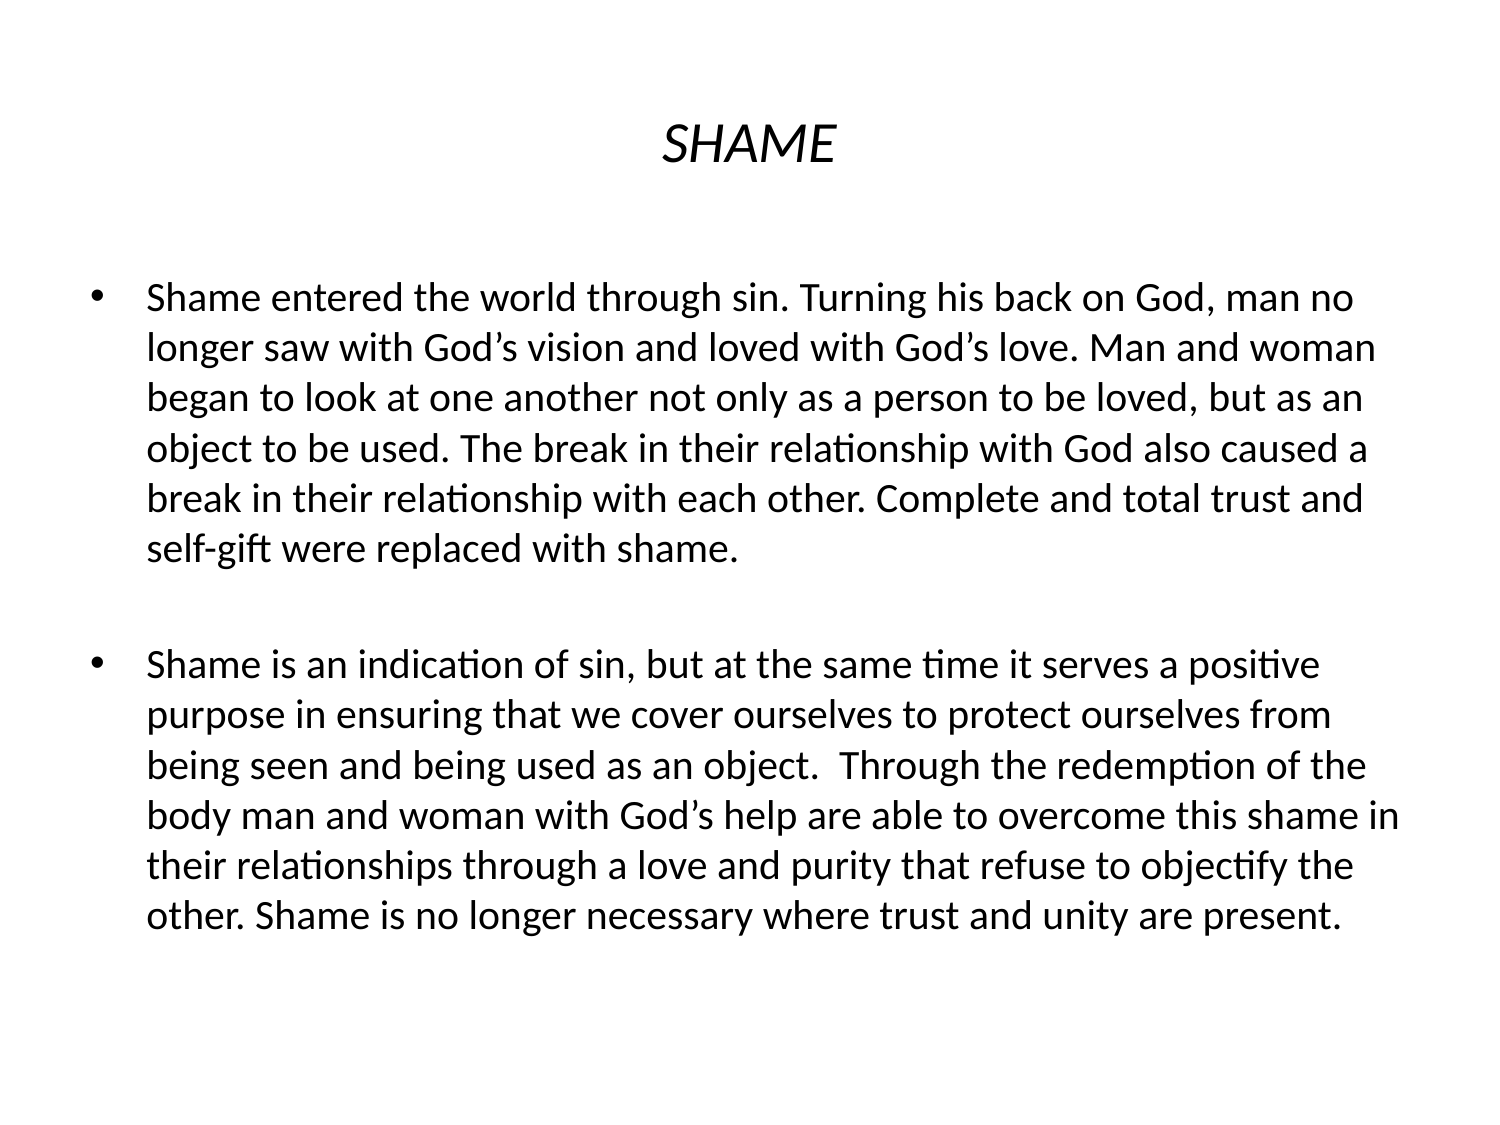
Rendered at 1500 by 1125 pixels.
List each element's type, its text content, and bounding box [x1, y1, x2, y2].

list Shame entered the world through sin. Turning his back on God, man no longer saw with God’s vision and loved with God’s love. Man and woman began to look at one another not only as a person to be loved, but as an object to be used. The break in their relationship with God also caused a break in their relationship with each other. Complete and total trust and self-gift were replaced with shame. Shame is an indication of sin, but at the same time it serves a positive purpose in ensuring that we cover ourselves to protect ourselves from being seen and being used as an object. Through the redemption of the body man and woman with God’s help are able to overcome this shame in their relationships through a love and purity that refuse to objectify the other. Shame is no longer necessary where trust and unity are present. [75, 262, 1425, 1005]
title SHAME [75, 45, 1425, 233]
